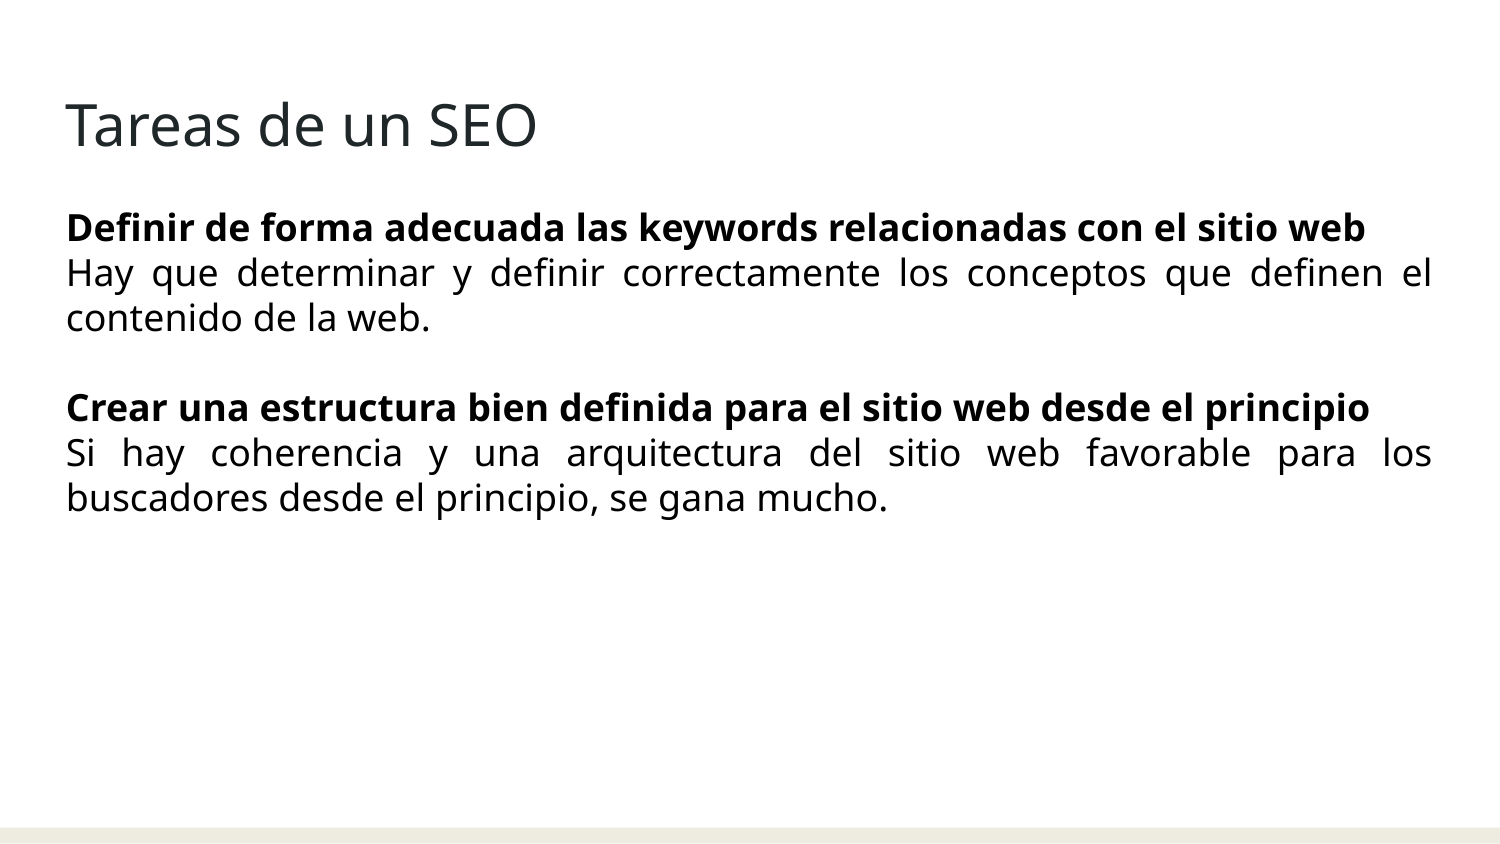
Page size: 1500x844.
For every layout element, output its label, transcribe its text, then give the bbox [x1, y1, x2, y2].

text_box Tareas de un SEO [51, 72, 1449, 167]
text_box Definir de forma adecuada las keywords relacionadas con el sitio web Hay que determinar y definir correctamente los conceptos que definen el contenido de la web. Crear una estructura bien definida para el sitio web desde el principio Si hay coherencia y una arquitectura del sitio web favorable para los buscadores desde el principio, se gana mucho. [51, 188, 1449, 750]
